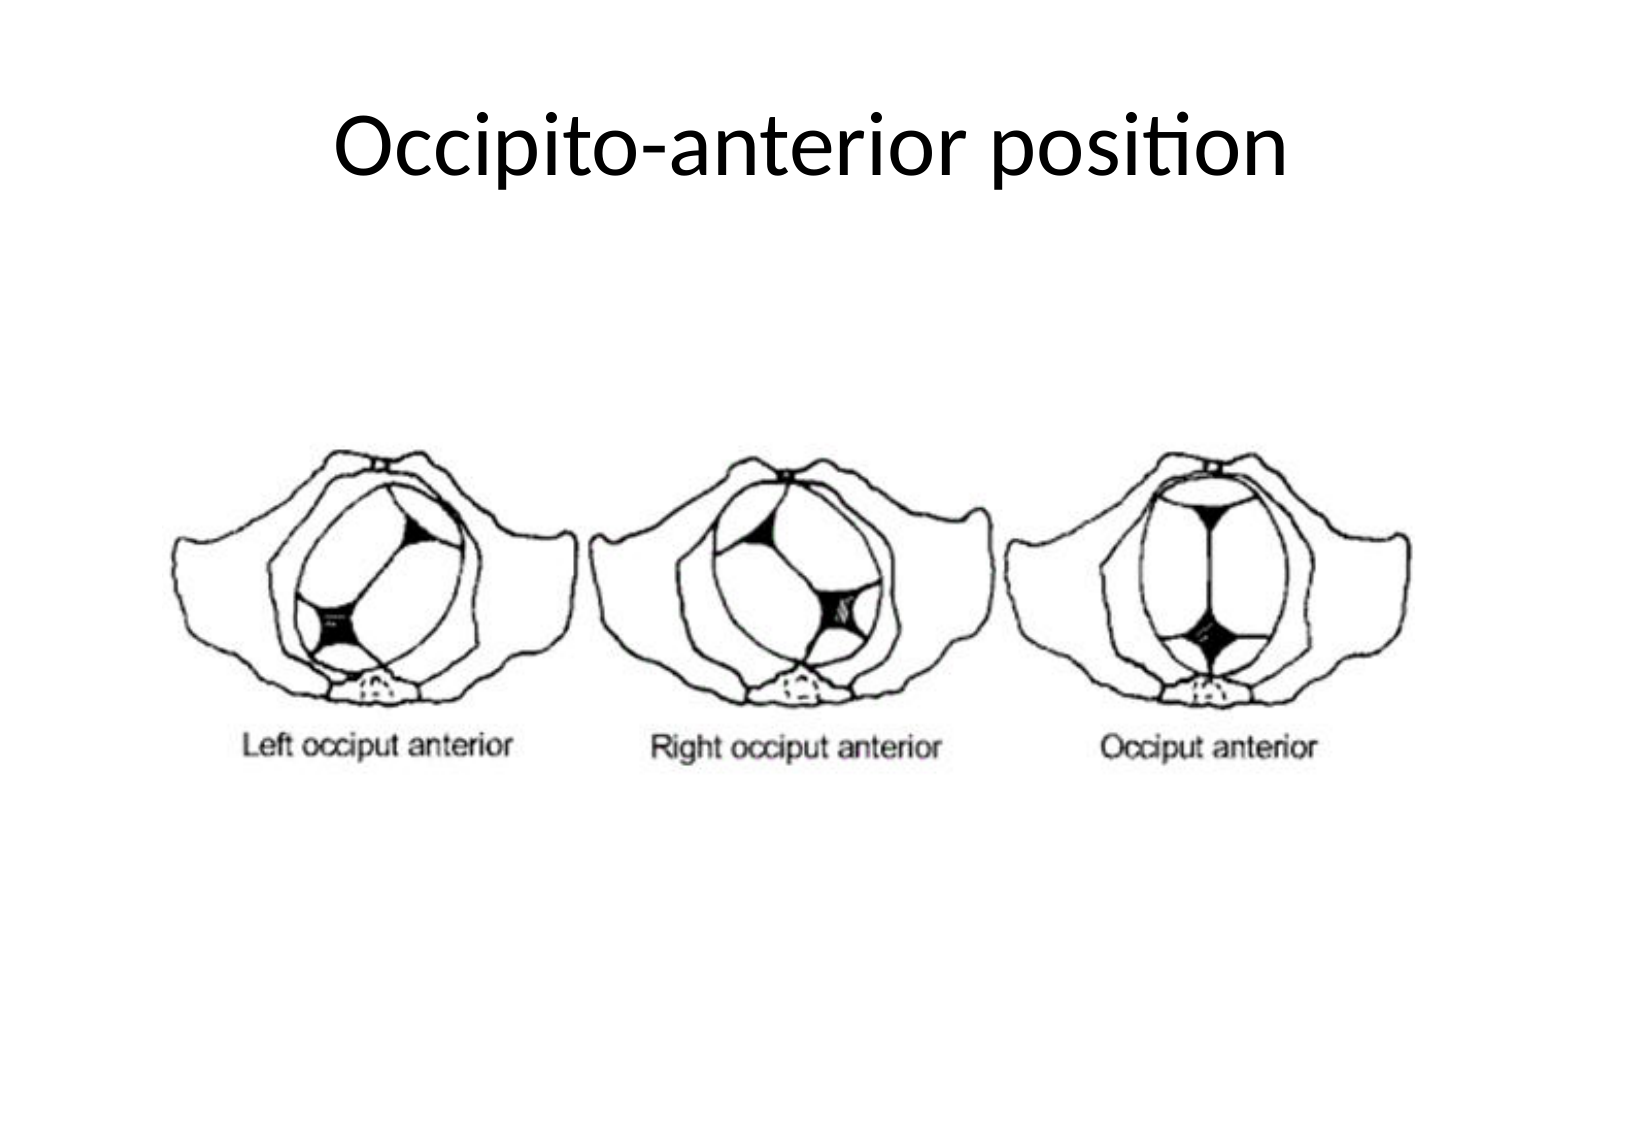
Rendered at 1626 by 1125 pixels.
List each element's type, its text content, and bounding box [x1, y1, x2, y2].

title Occipito-anterior position [81, 45, 1544, 233]
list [162, 312, 1415, 931]
